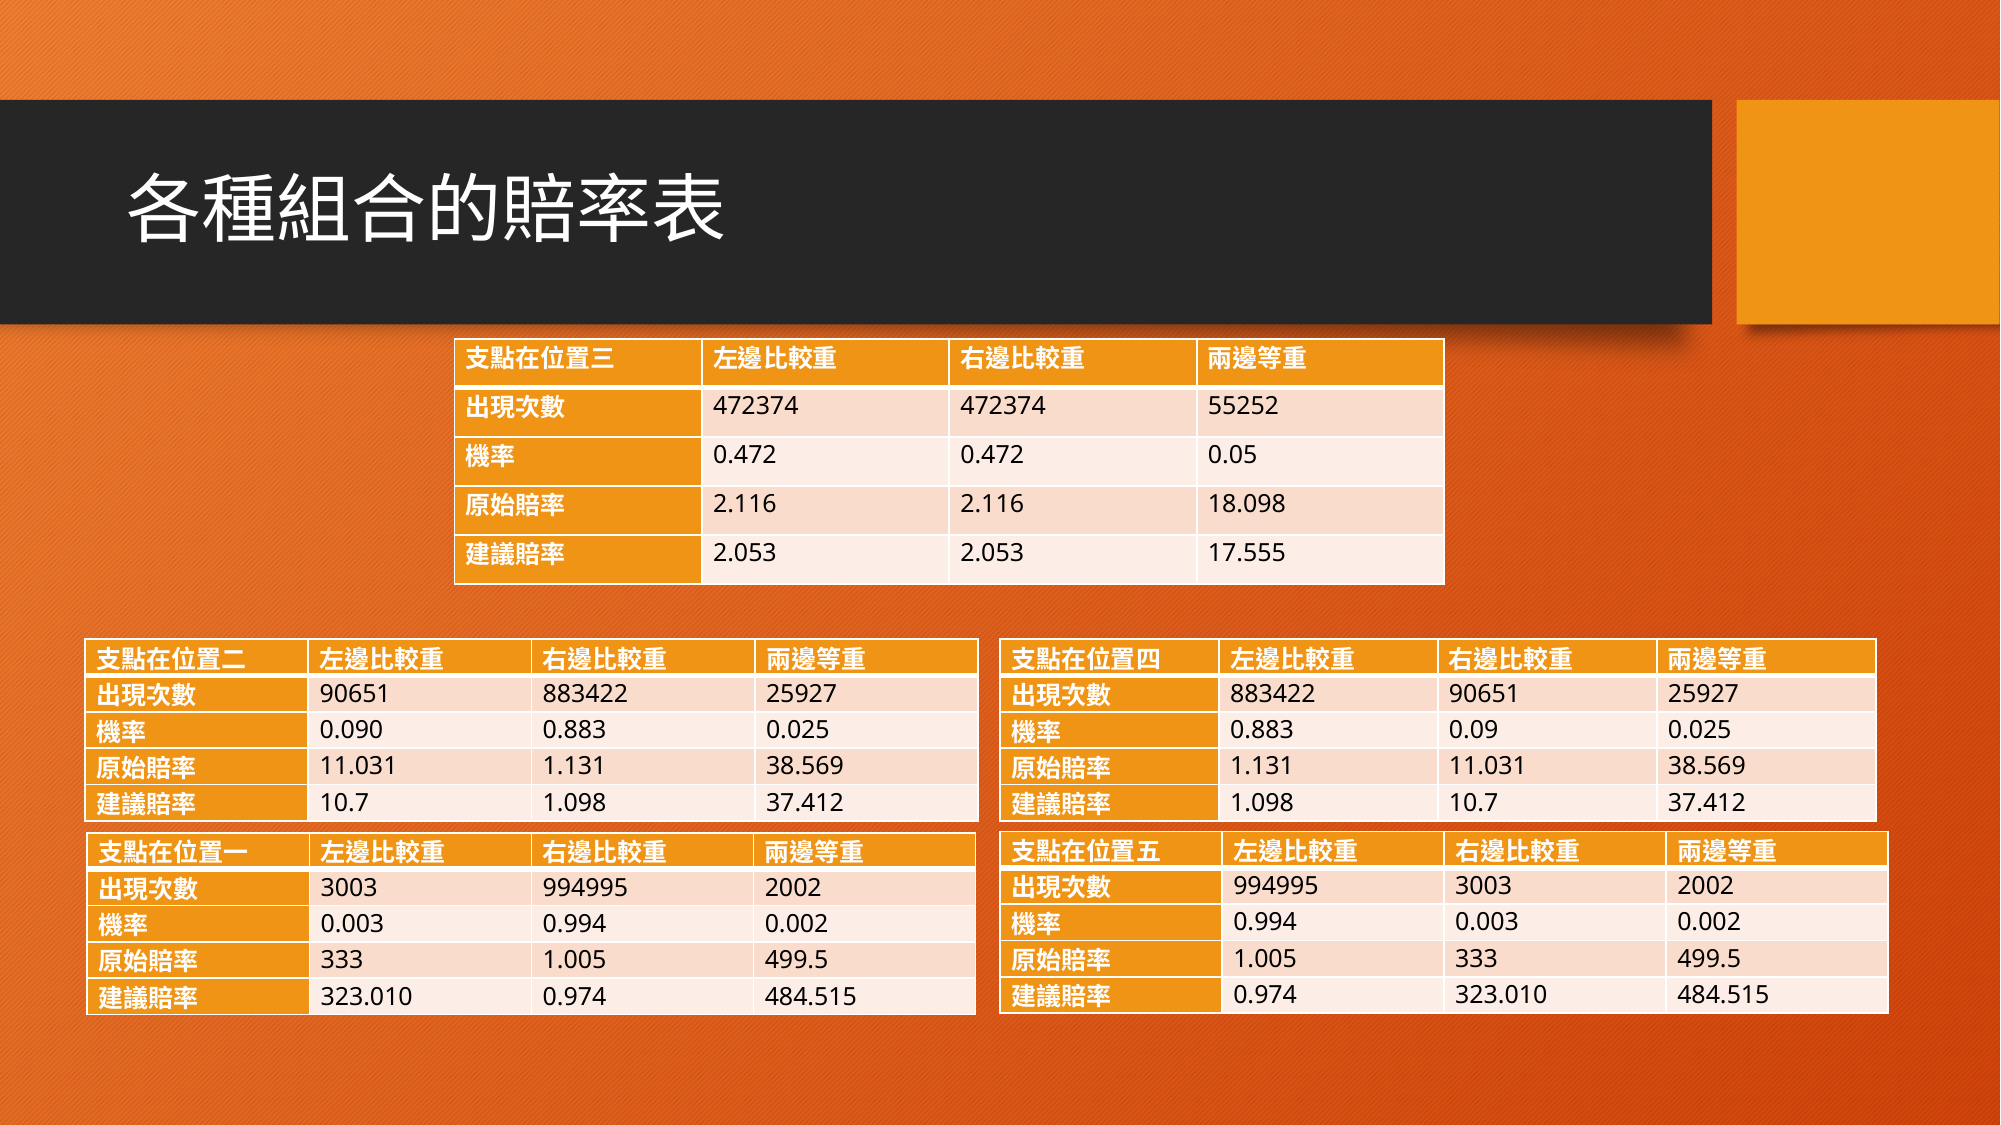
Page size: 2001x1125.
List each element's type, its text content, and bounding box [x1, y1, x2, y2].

table_cell 499.5 [1667, 941, 1887, 976]
table_cell 3003 [310, 872, 531, 905]
table_cell 機率 [455, 438, 701, 485]
table_header 右邊比較重 [1439, 640, 1656, 673]
table_cell 3003 [1445, 871, 1665, 903]
table_cell 323.010 [310, 979, 531, 1014]
table_header 左邊比較重 [703, 340, 948, 385]
table_cell 37.412 [756, 785, 977, 820]
table_header 兩邊等重 [756, 640, 977, 673]
table_cell 90651 [1439, 678, 1656, 711]
table_cell 472374 [950, 390, 1196, 436]
table_cell 994995 [1223, 871, 1443, 903]
table_cell 0.883 [532, 713, 754, 747]
table_cell 建議賠率 [455, 536, 701, 583]
table_cell 2.053 [950, 536, 1196, 583]
table_cell 建議賠率 [1001, 785, 1218, 820]
table_cell 0.994 [532, 906, 753, 941]
table_cell 484.515 [1667, 978, 1887, 1012]
picture [0, 325, 1713, 376]
table_cell 10.7 [1439, 785, 1656, 820]
table_header 右邊比較重 [532, 640, 754, 673]
table_cell 0.003 [1445, 905, 1665, 940]
table_cell 0.003 [310, 906, 531, 941]
table_cell 11.031 [1439, 749, 1656, 784]
table_cell 11.031 [309, 749, 531, 784]
table_cell 38.569 [756, 749, 977, 784]
table_cell 0.994 [1223, 905, 1443, 940]
table_cell 2.116 [950, 487, 1196, 534]
table_cell 機率 [1001, 713, 1218, 747]
title 各種組合的賠率表 [111, 123, 1689, 301]
table_cell 機率 [88, 906, 309, 941]
table_cell 原始賠率 [1001, 941, 1221, 976]
table_cell 出現次數 [1001, 871, 1221, 903]
table_header 左邊比較重 [1223, 832, 1443, 865]
table_cell 原始賠率 [455, 487, 701, 534]
table_cell 建議賠率 [1001, 978, 1221, 1012]
table_header 左邊比較重 [310, 834, 531, 866]
picture [1736, 325, 2000, 347]
table_cell 18.098 [1198, 487, 1443, 534]
table_cell 機率 [1001, 905, 1221, 940]
table_cell 0.472 [950, 438, 1196, 485]
table_header 右邊比較重 [532, 834, 753, 866]
table_cell 1.098 [1220, 785, 1437, 820]
table_cell 0.002 [1667, 905, 1887, 940]
table_cell 0.025 [756, 713, 977, 747]
table_cell 出現次數 [86, 678, 307, 711]
table_header 兩邊等重 [1198, 340, 1443, 385]
table_cell 333 [310, 943, 531, 977]
table_cell 建議賠率 [88, 979, 309, 1014]
table_cell 原始賠率 [1001, 749, 1218, 784]
table_cell 883422 [1220, 678, 1437, 711]
table_cell 90651 [309, 678, 531, 711]
table_cell 1.005 [1223, 941, 1443, 976]
table_cell 25927 [1658, 678, 1875, 711]
table_cell 472374 [703, 390, 948, 436]
table_cell 55252 [1198, 390, 1443, 436]
table_cell 323.010 [1445, 978, 1665, 1012]
table_cell 0.883 [1220, 713, 1437, 747]
table_cell 1.131 [1220, 749, 1437, 784]
table_header 支點在位置五 [1001, 832, 1221, 865]
table_cell 484.515 [754, 979, 975, 1014]
table_cell 0.472 [703, 438, 948, 485]
table_cell 333 [1445, 941, 1665, 976]
table_cell 建議賠率 [86, 785, 307, 820]
table_cell 2.053 [703, 536, 948, 583]
table_header 右邊比較重 [1445, 832, 1665, 865]
table_cell 25927 [756, 678, 977, 711]
table_cell 0.974 [532, 979, 753, 1014]
table_cell 0.025 [1658, 713, 1875, 747]
table_cell 2002 [754, 872, 975, 905]
table_header 支點在位置一 [88, 834, 309, 866]
table_cell 2.116 [703, 487, 948, 534]
table_cell 出現次數 [88, 872, 309, 905]
table_cell 0.002 [754, 906, 975, 941]
table_cell 出現次數 [1001, 678, 1218, 711]
table_cell 0.090 [309, 713, 531, 747]
table_header 左邊比較重 [1220, 640, 1437, 673]
table_cell 10.7 [309, 785, 531, 820]
table_cell 17.555 [1198, 536, 1443, 583]
table_cell 2002 [1667, 871, 1887, 903]
table_header 支點在位置三 [455, 340, 701, 385]
table_header 左邊比較重 [309, 640, 531, 673]
table_header 兩邊等重 [1658, 640, 1875, 673]
table_cell 0.974 [1223, 978, 1443, 1012]
table_cell 1.131 [532, 749, 754, 784]
table_cell 37.412 [1658, 785, 1875, 820]
table_header 兩邊等重 [754, 834, 975, 866]
table_cell 原始賠率 [88, 943, 309, 977]
table_cell 883422 [532, 678, 754, 711]
table_cell 1.098 [532, 785, 754, 820]
table_cell 原始賠率 [86, 749, 307, 784]
table_cell 499.5 [754, 943, 975, 977]
table_cell 994995 [532, 872, 753, 905]
table_header 兩邊等重 [1667, 832, 1887, 865]
table_header 支點在位置四 [1001, 640, 1218, 673]
table_cell 出現次數 [455, 390, 701, 436]
table_cell 0.05 [1198, 438, 1443, 485]
table_header 右邊比較重 [950, 340, 1196, 385]
table_cell 0.09 [1439, 713, 1656, 747]
table_header 支點在位置二 [86, 640, 307, 673]
table_cell 1.005 [532, 943, 753, 977]
table_cell 38.569 [1658, 749, 1875, 784]
table_cell 機率 [86, 713, 307, 747]
